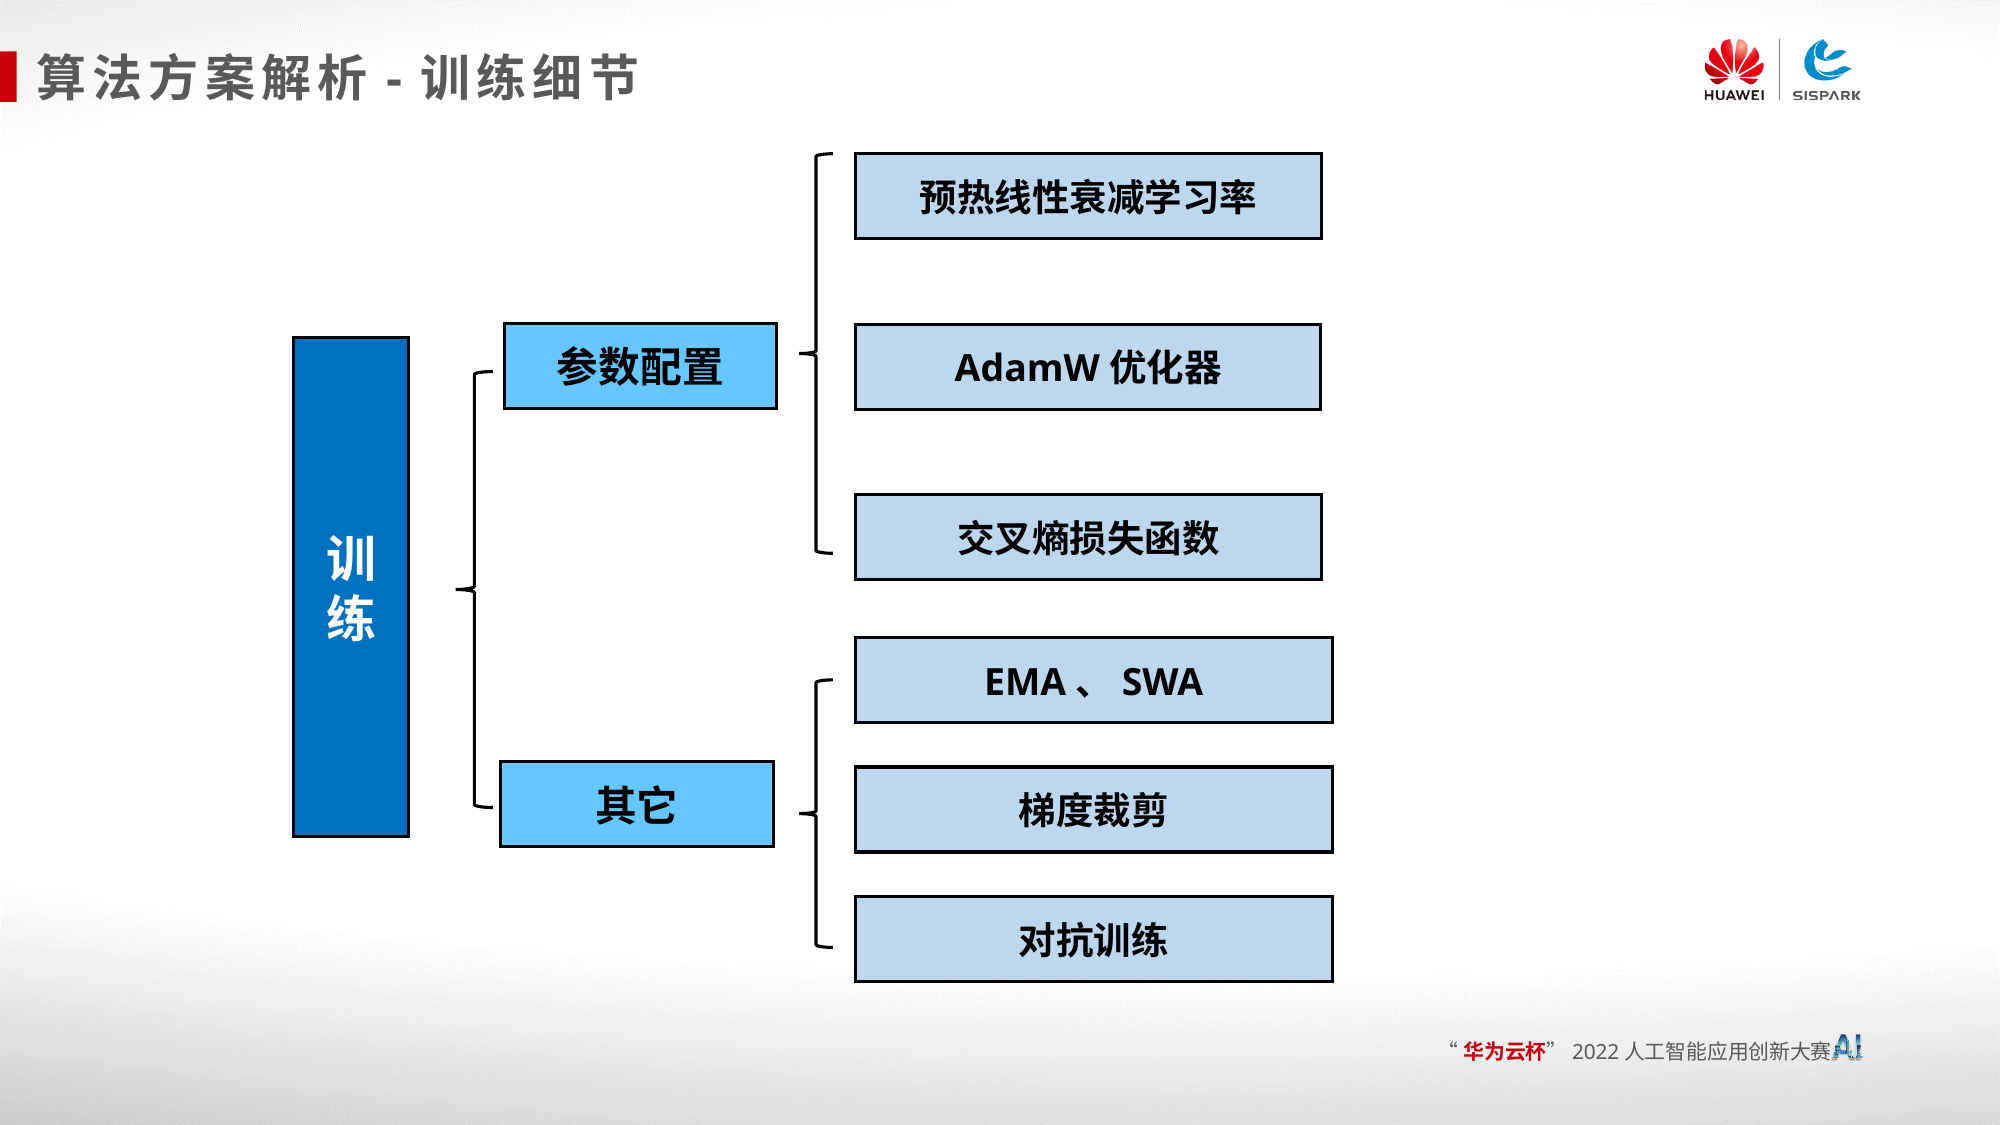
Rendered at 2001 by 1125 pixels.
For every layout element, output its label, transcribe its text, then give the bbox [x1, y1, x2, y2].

text_box 参数配置 [503, 322, 778, 410]
text_box AdamW优化器 [854, 323, 1322, 410]
text_box 对抗训练 [854, 896, 1333, 983]
text_box [799, 679, 833, 948]
text_box 预热线性衰减学习率 [854, 153, 1322, 240]
text_box [799, 153, 833, 554]
picture [0, 0, 2000, 1125]
text_box 交叉熵损失函数 [854, 494, 1322, 581]
text_box 算法方案解析-训练细节 [21, 39, 877, 115]
text_box 梯度裁剪 [854, 766, 1333, 853]
text_box 训练 [293, 337, 410, 837]
text_box 其它 [500, 761, 774, 848]
text_box EMA、SWA [854, 636, 1333, 723]
text_box [455, 370, 493, 809]
